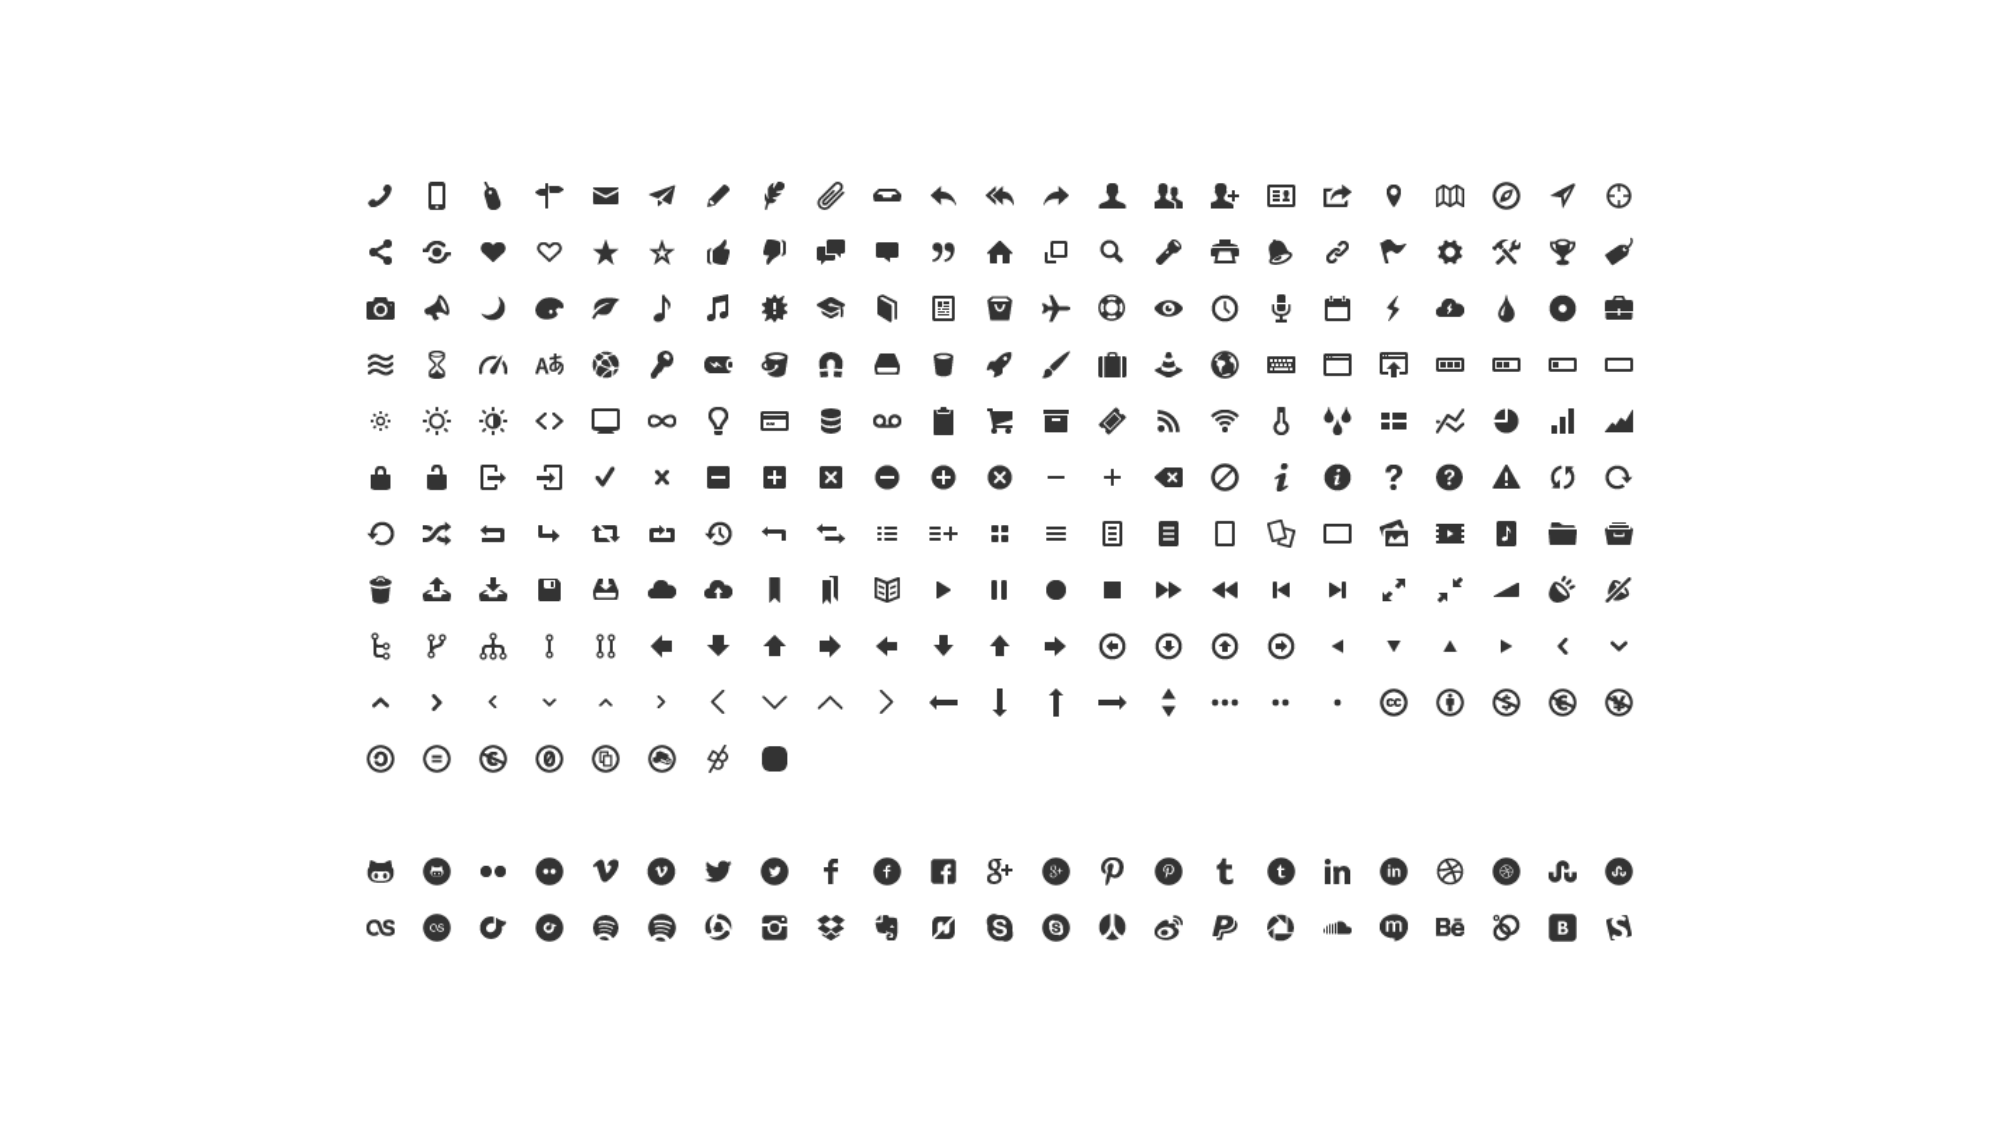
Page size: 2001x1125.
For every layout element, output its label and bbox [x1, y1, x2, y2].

picture [226, 0, 1774, 1125]
